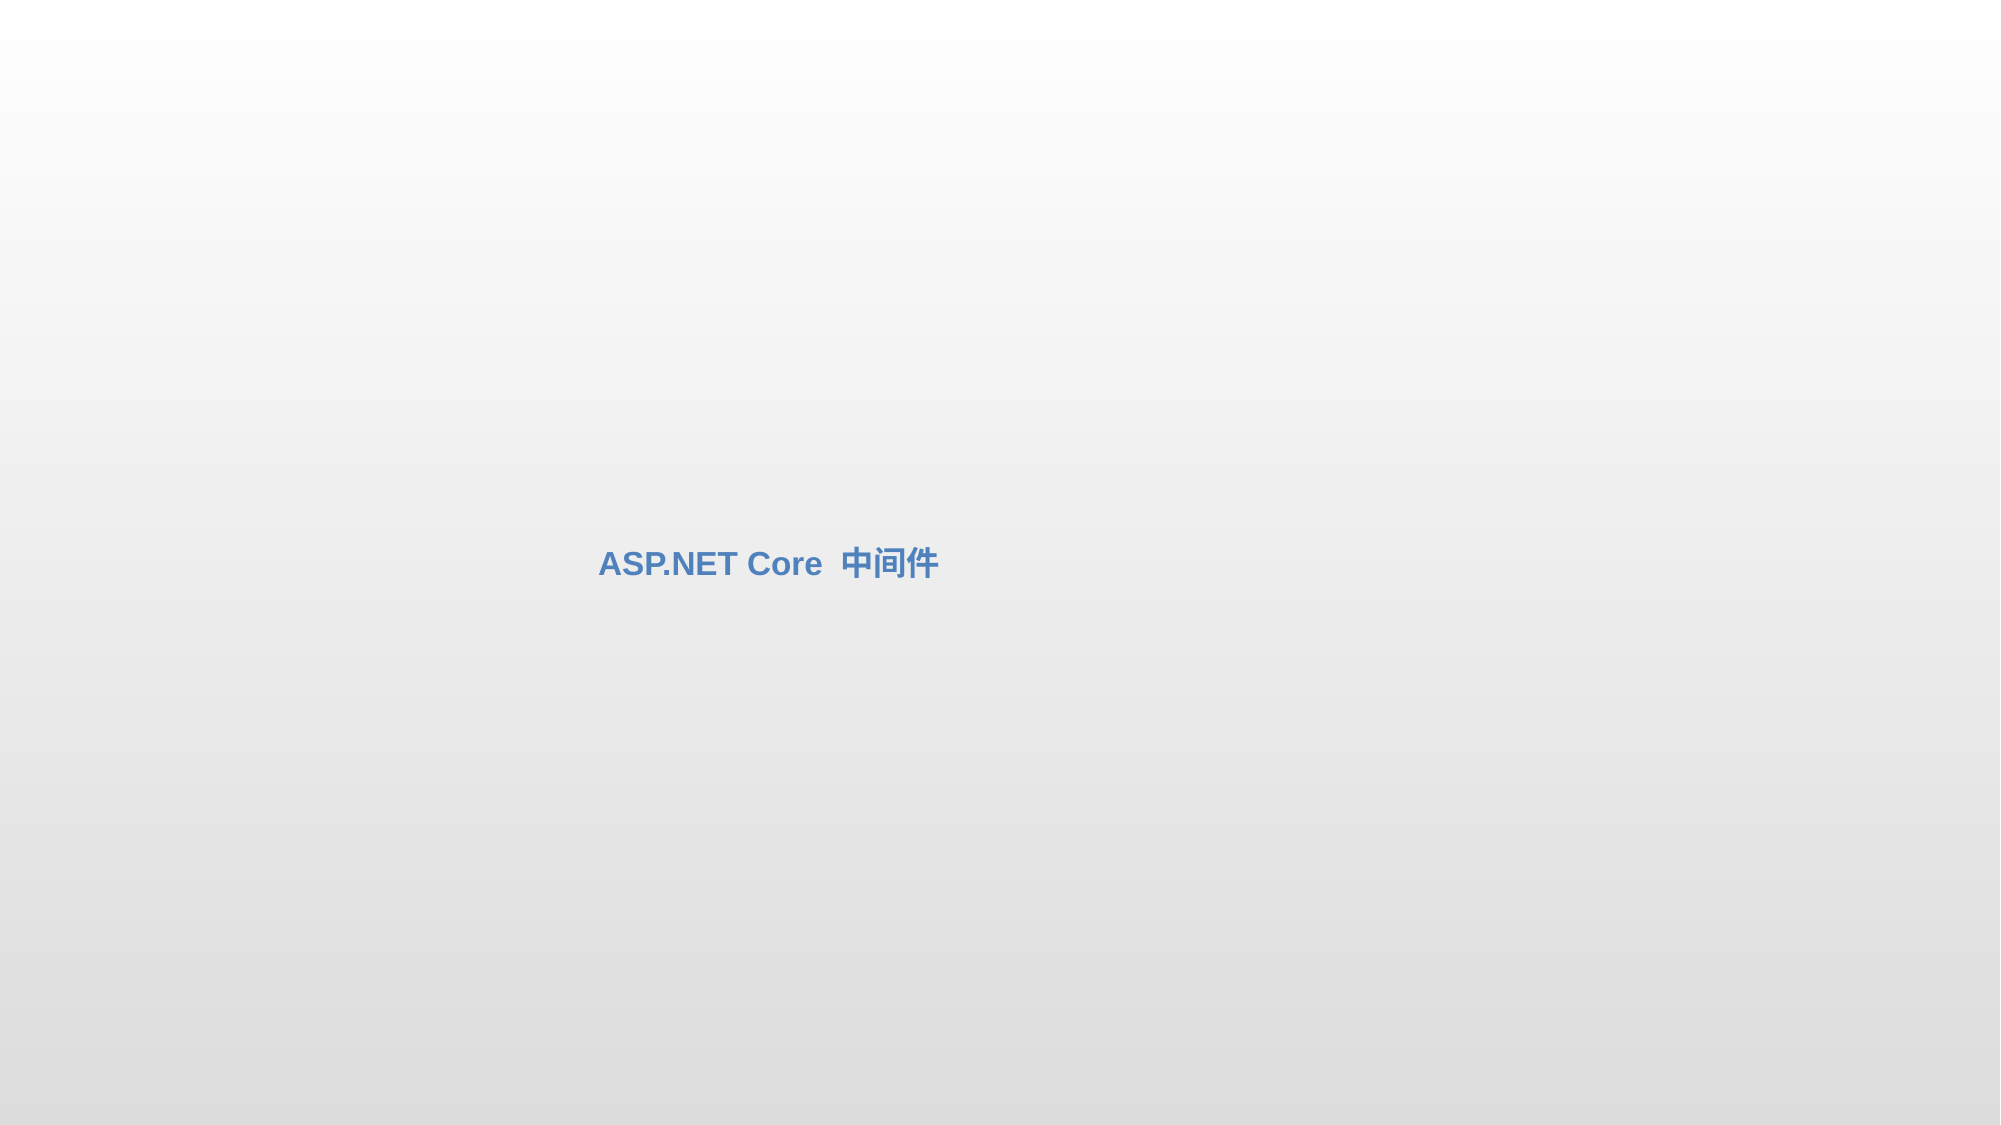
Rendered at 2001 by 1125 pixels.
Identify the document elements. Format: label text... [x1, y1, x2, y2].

text_box ASP.NET Core 中间件 [583, 534, 1417, 590]
